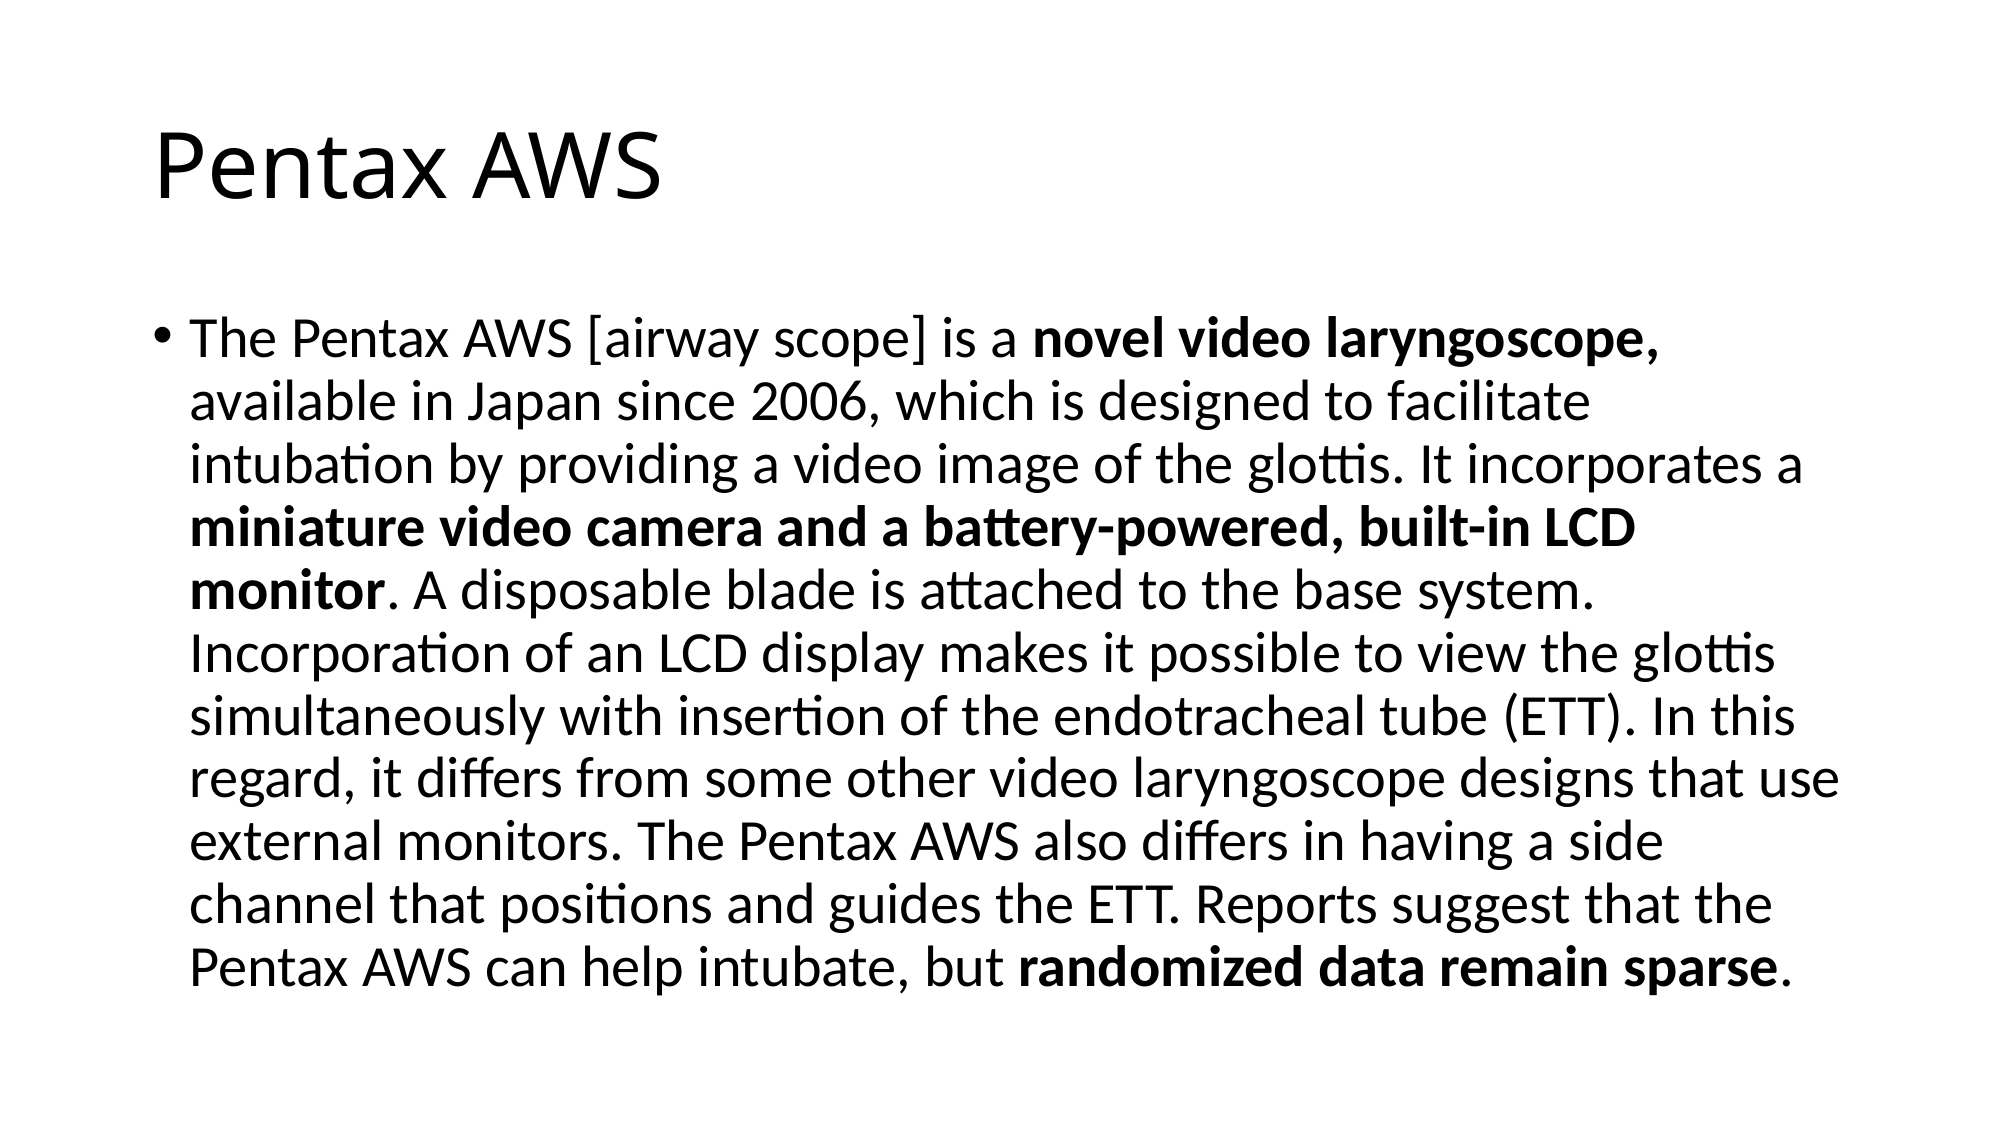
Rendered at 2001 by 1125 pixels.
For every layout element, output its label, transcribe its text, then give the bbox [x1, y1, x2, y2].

list The Pentax AWS [airway scope] is a novel video laryngoscope, available in Japan since 2006, which is designed to facilitate intubation by providing a video image of the glottis. It incorporates a miniature video camera and a battery-powered, built-in LCD monitor. A disposable blade is attached to the base system. Incorporation of an LCD display makes it possible to view the glottis simultaneously with insertion of the endotracheal tube (ETT). In this regard, it differs from some other video laryngoscope designs that use external monitors. The Pentax AWS also differs in having a side channel that positions and guides the ETT. Reports suggest that the Pentax AWS can help intubate, but randomized data remain sparse. [137, 299, 1863, 1014]
title Pentax AWS [137, 59, 1863, 278]
